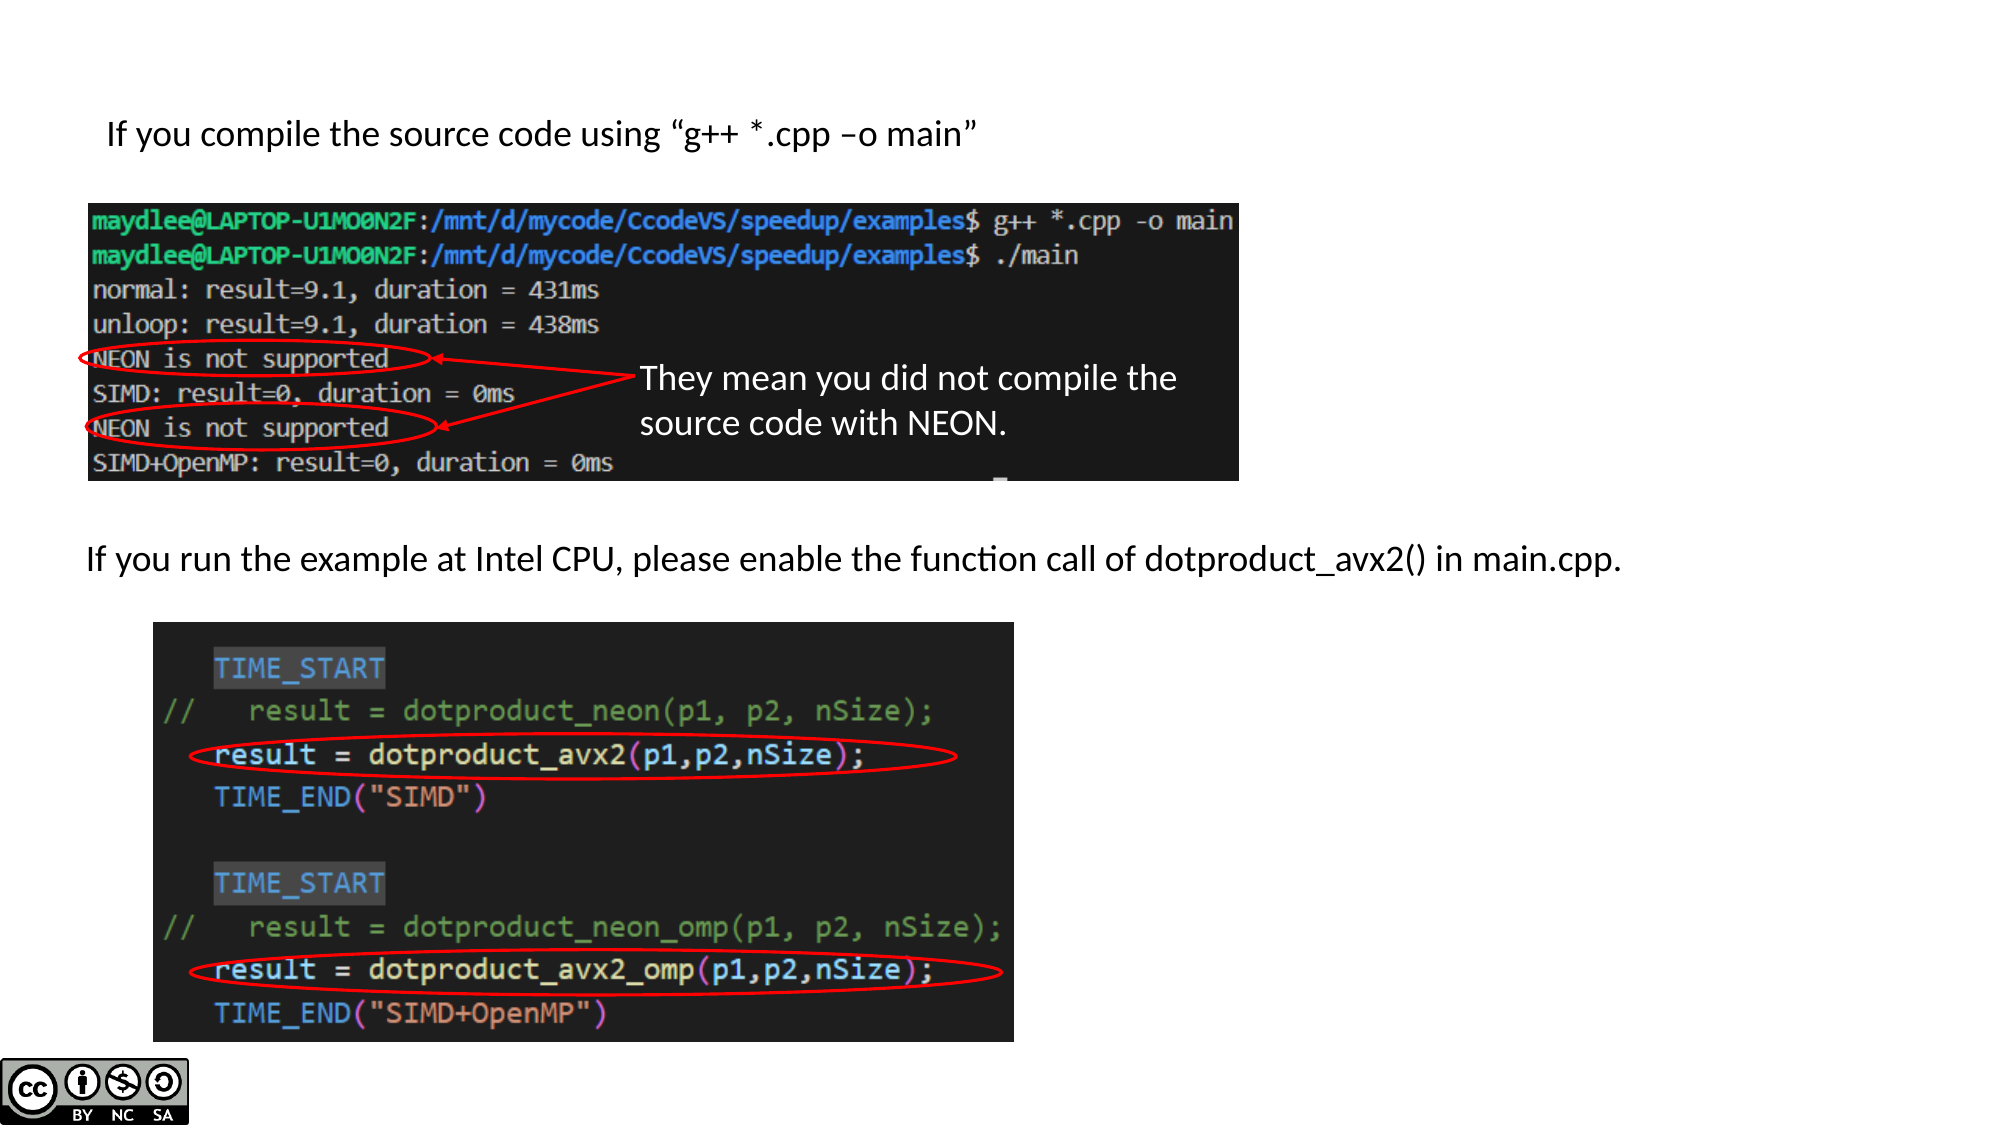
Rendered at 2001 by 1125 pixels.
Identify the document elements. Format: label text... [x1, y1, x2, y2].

picture [88, 203, 1239, 481]
picture [0, 1058, 189, 1125]
text_box If you compile the source code using “g++ *.cpp –o main” [91, 101, 995, 161]
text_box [79, 340, 1206, 452]
picture [153, 622, 1015, 1042]
text_box If you run the example at Intel CPU, please enable the function call of dotproduct_avx2() in main.cpp. [70, 526, 1640, 586]
